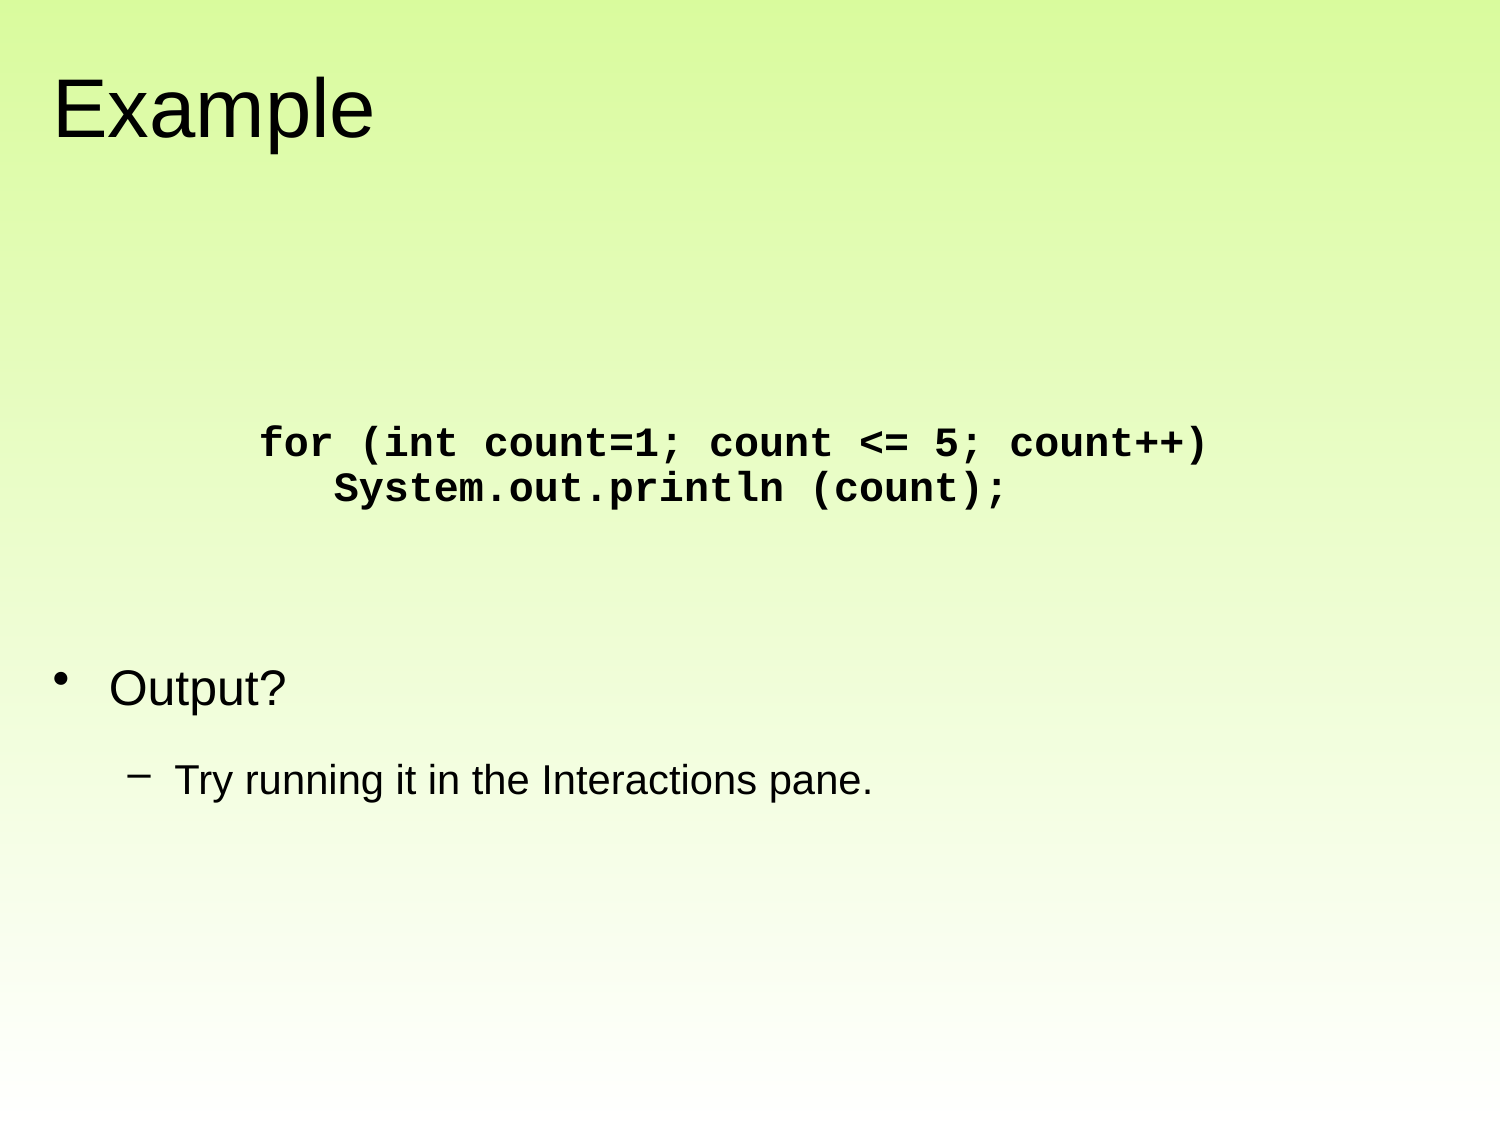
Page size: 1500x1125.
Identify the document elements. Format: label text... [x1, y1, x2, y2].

title Example [37, 45, 1463, 163]
list for (int count=1; count <= 5; count++) System.out.println (count); Output? Try running it in the Interactions pane. [37, 187, 1475, 1063]
